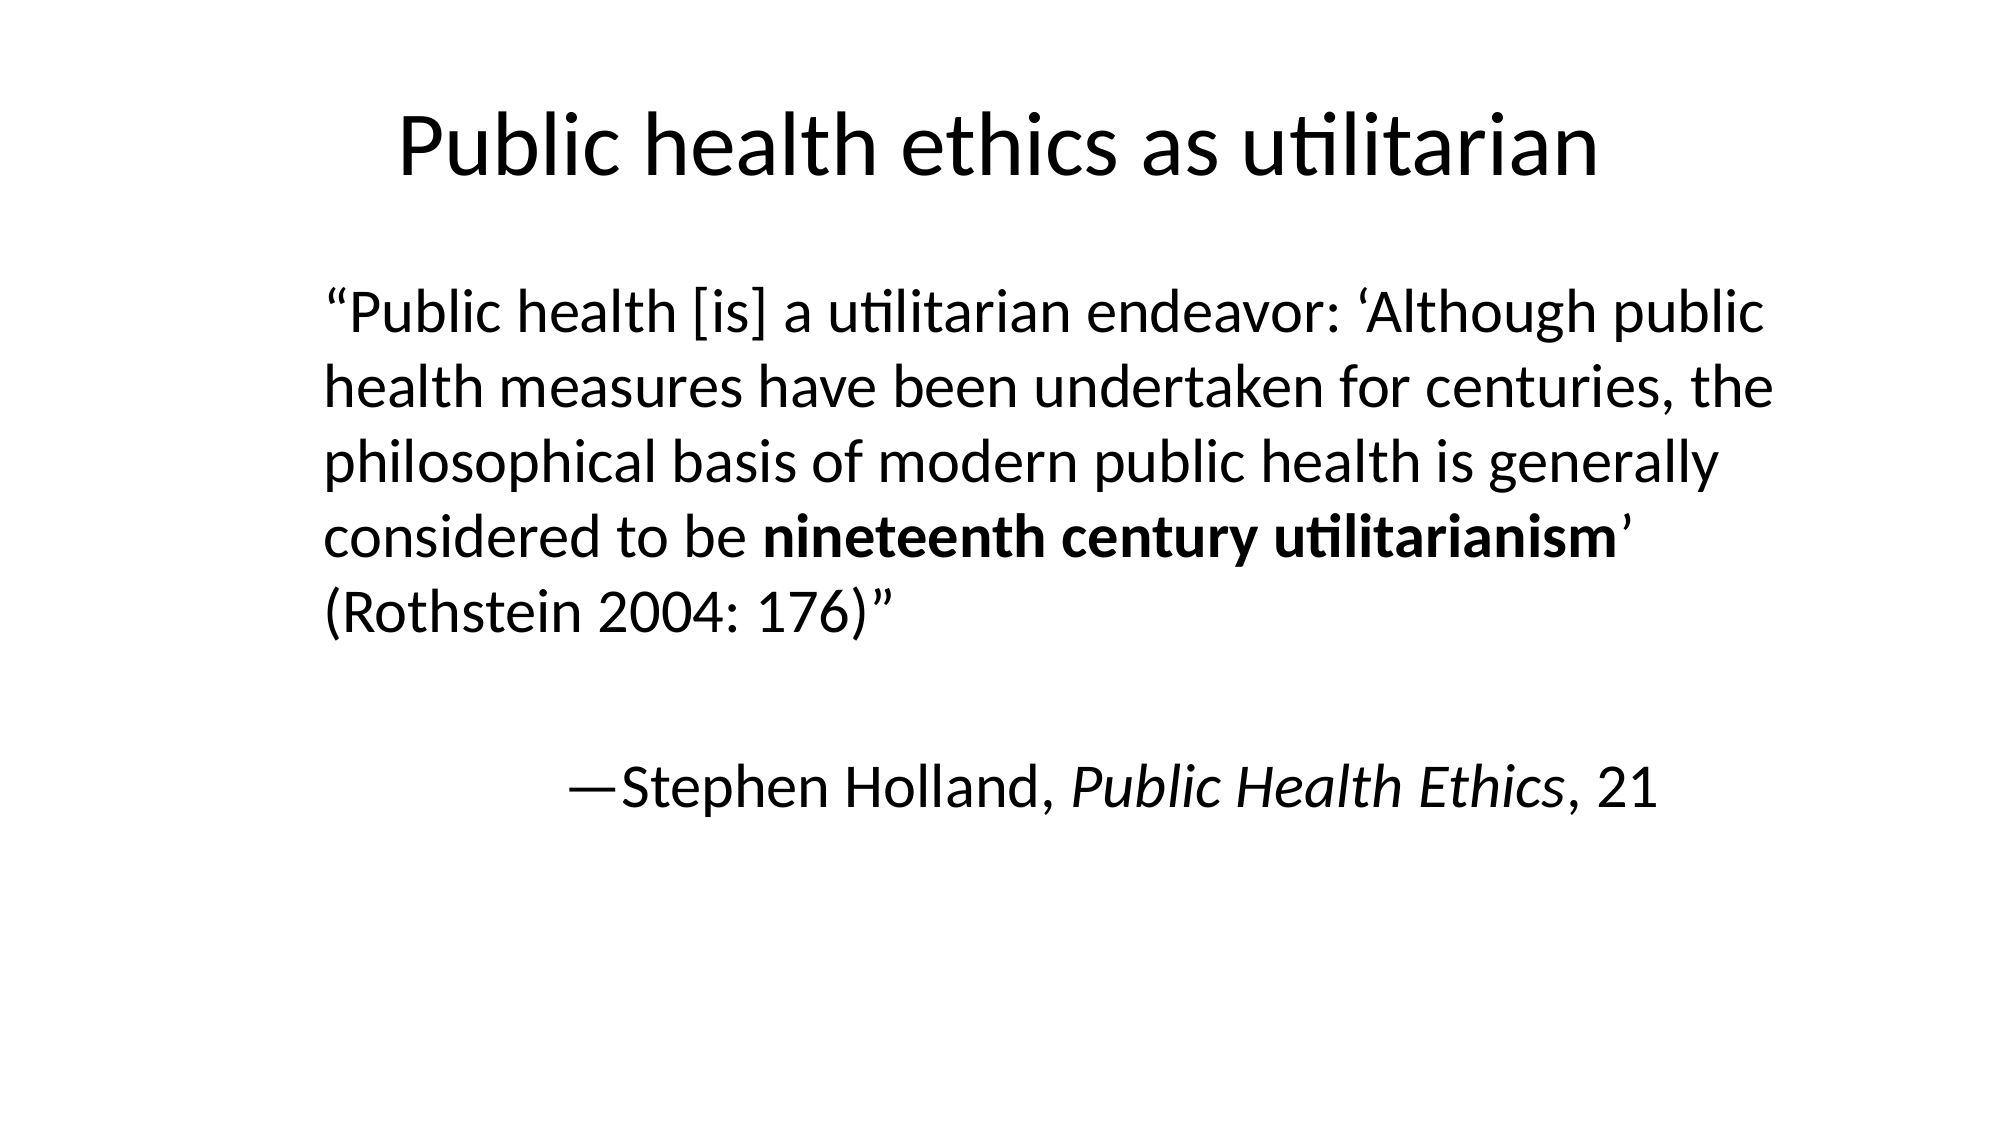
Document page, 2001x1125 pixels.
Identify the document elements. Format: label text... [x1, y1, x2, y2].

title Public health ethics as utilitarian [99, 45, 1900, 233]
list “Public health [is] a utilitarian endeavor: ‘Although public health measures have been undertaken for centuries, the philosophical basis of modern public health is generally considered to be nineteenth century utilitarianism’ (Rothstein 2004: 176)” —Stephen Holland, Public Health Ethics, 21 [99, 262, 1900, 1005]
